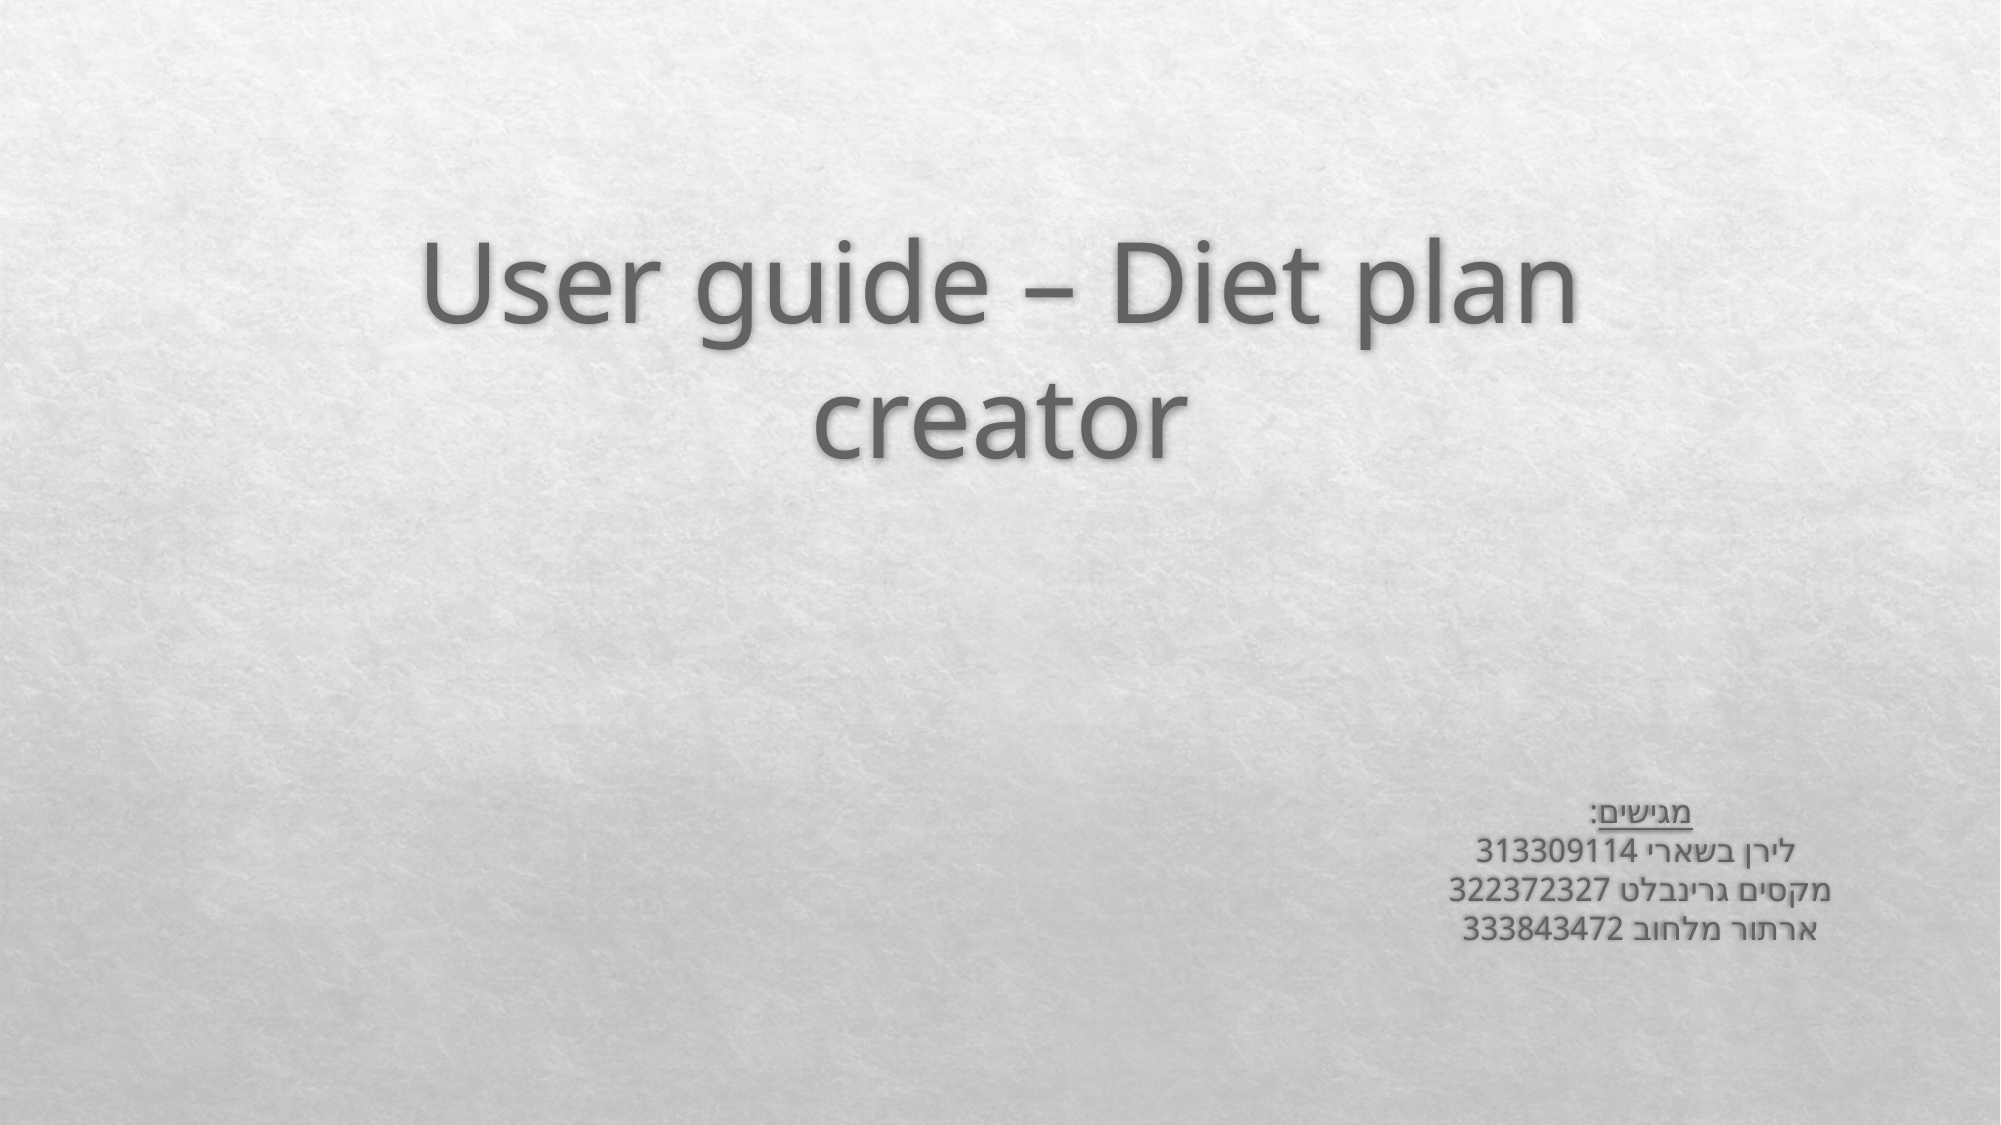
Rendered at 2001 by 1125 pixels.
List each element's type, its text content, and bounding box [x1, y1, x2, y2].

title User guide – Diet plan creator [210, 330, 1790, 489]
subtitle מגישים: לירן בשארי 313309114 מקסים גרינבלט 322372327 ארתור מלחוב 333843472 [1333, 783, 1949, 956]
